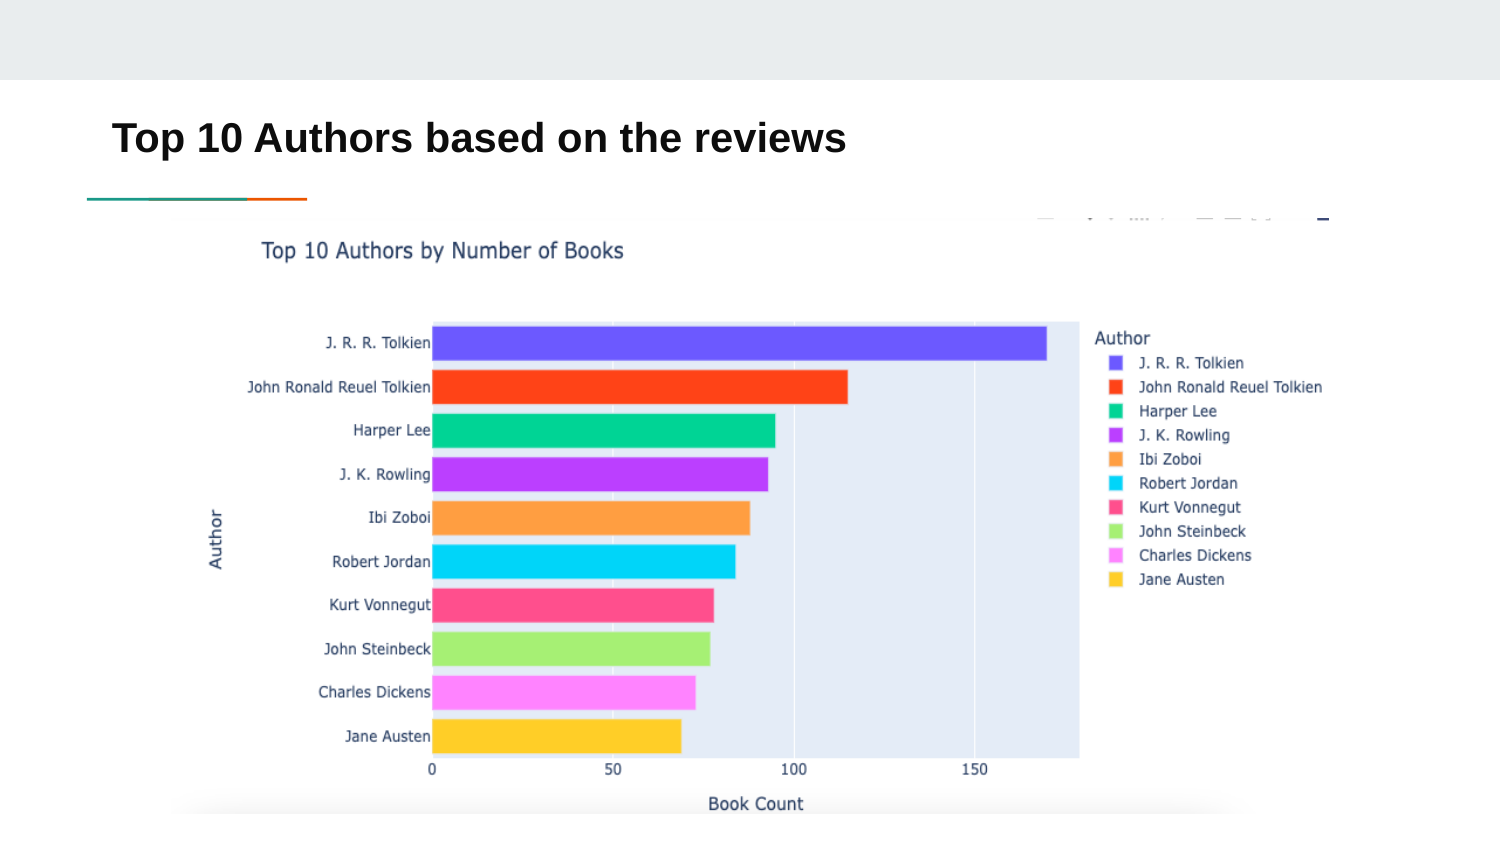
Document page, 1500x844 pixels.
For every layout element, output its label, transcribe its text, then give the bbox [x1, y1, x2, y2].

picture [170, 218, 1330, 815]
text_box Top 10 Authors based on the reviews [96, 95, 1214, 176]
